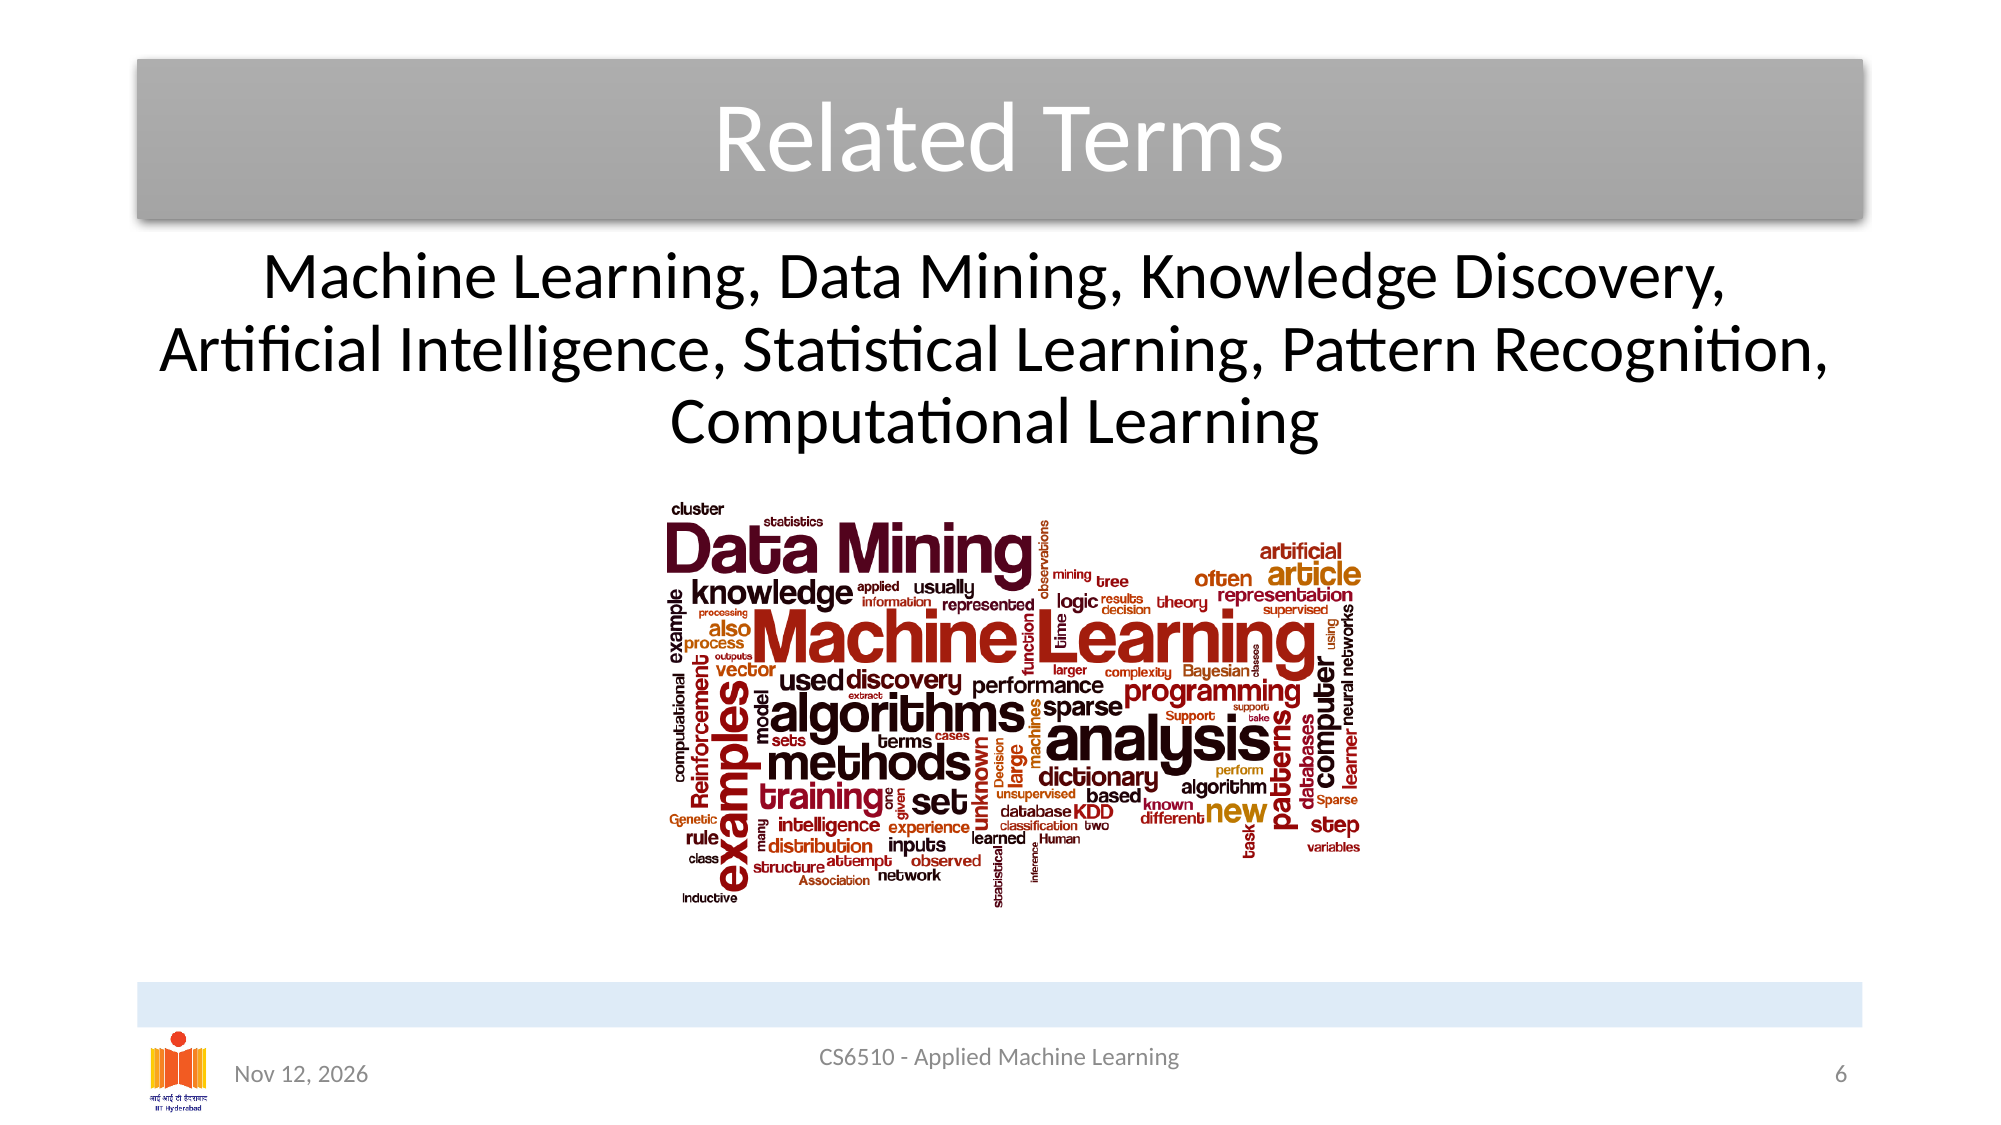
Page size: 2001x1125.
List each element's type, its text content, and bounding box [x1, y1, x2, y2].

slide_number 6 [1412, 1042, 1863, 1103]
slide_number 5-Aug-17 [220, 1042, 588, 1103]
text_box Machine Learning, Data Mining, Knowledge Discovery, Artificial Intelligence, Statistical Learning, Pattern Recognition, Computational Learning [128, 233, 1863, 982]
footer CS6510 - Applied Machine Learning [662, 1028, 1338, 1086]
picture [662, 494, 1363, 908]
picture [137, 1023, 220, 1122]
text_box [137, 982, 1863, 1028]
title Related Terms [137, 59, 1863, 219]
